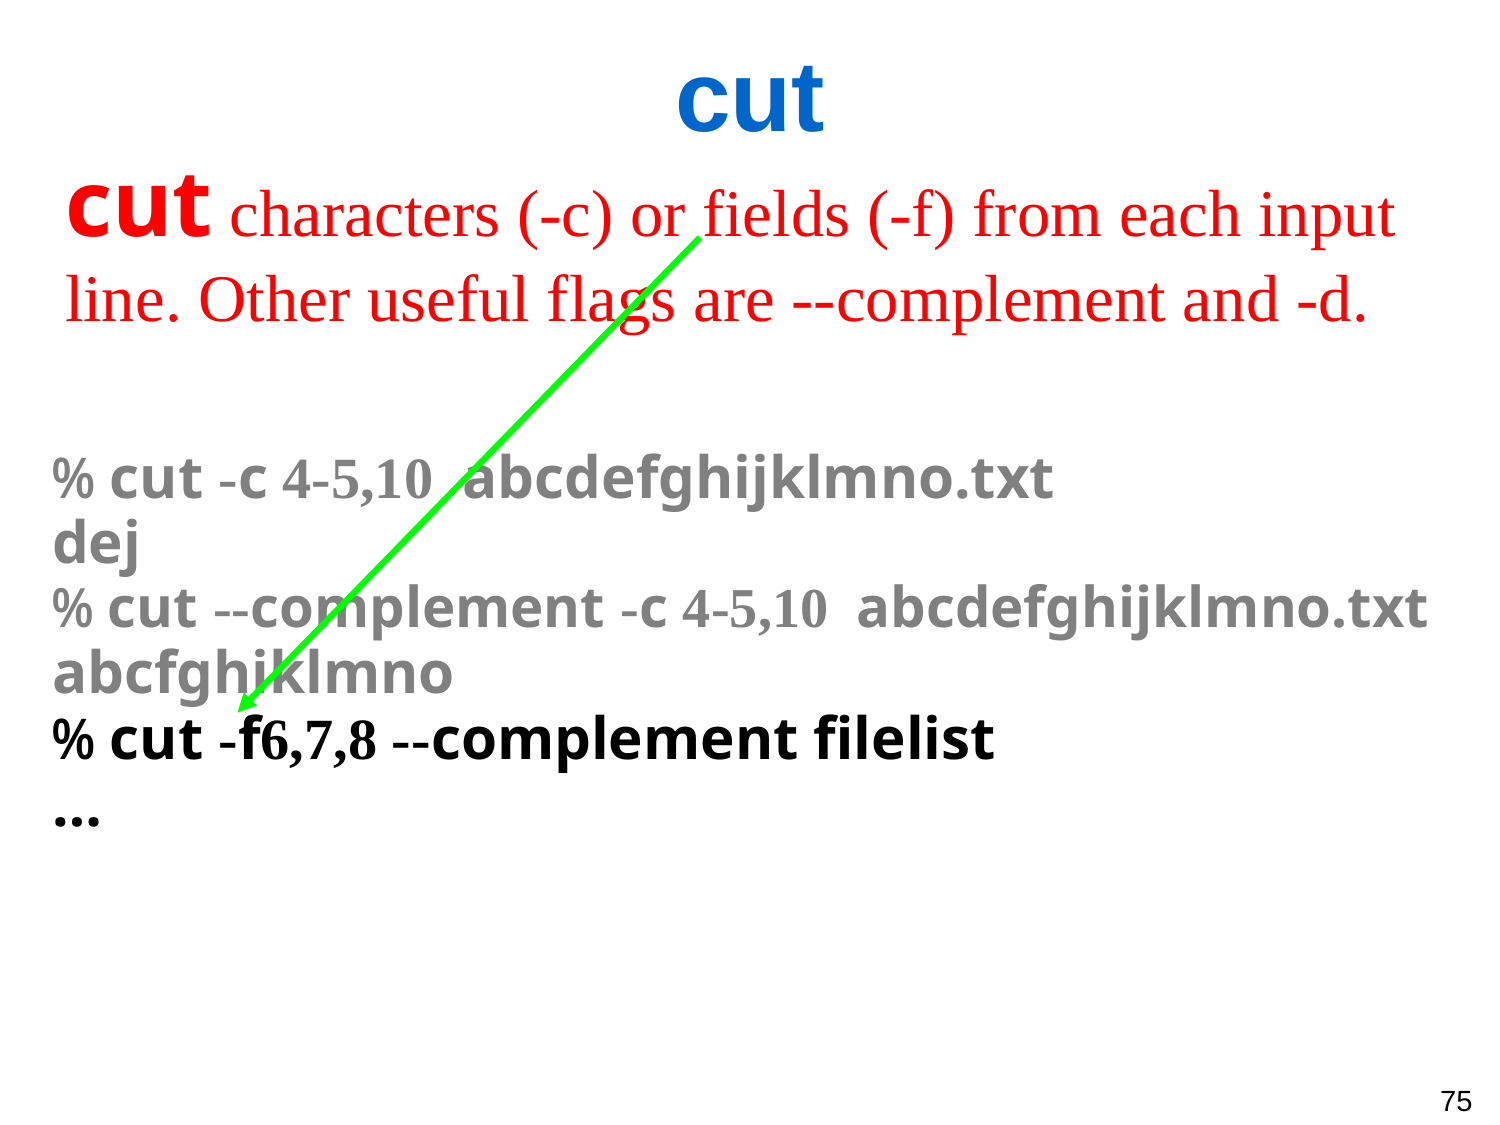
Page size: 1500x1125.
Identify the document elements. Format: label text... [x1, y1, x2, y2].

title cut [74, 0, 1426, 137]
text_box % cut -c 4-5,10 abcdefghijklmno.txt dej % cut --complement -c 4-5,10 abcdefghijklmno.txt abcfghiklmno % cut -f6,7,8 --complement filelist … % cut -f2 fruits.txt apple banana cherry % cut -d " " -f2 fruits.txt banana [37, 432, 1463, 1125]
text_box [237, 237, 701, 713]
text_box 75 [1399, 1074, 1488, 1125]
list cut characters (-c) or fields (-f) from each input line. Other useful flags are --complement and -d. [49, 137, 1451, 301]
